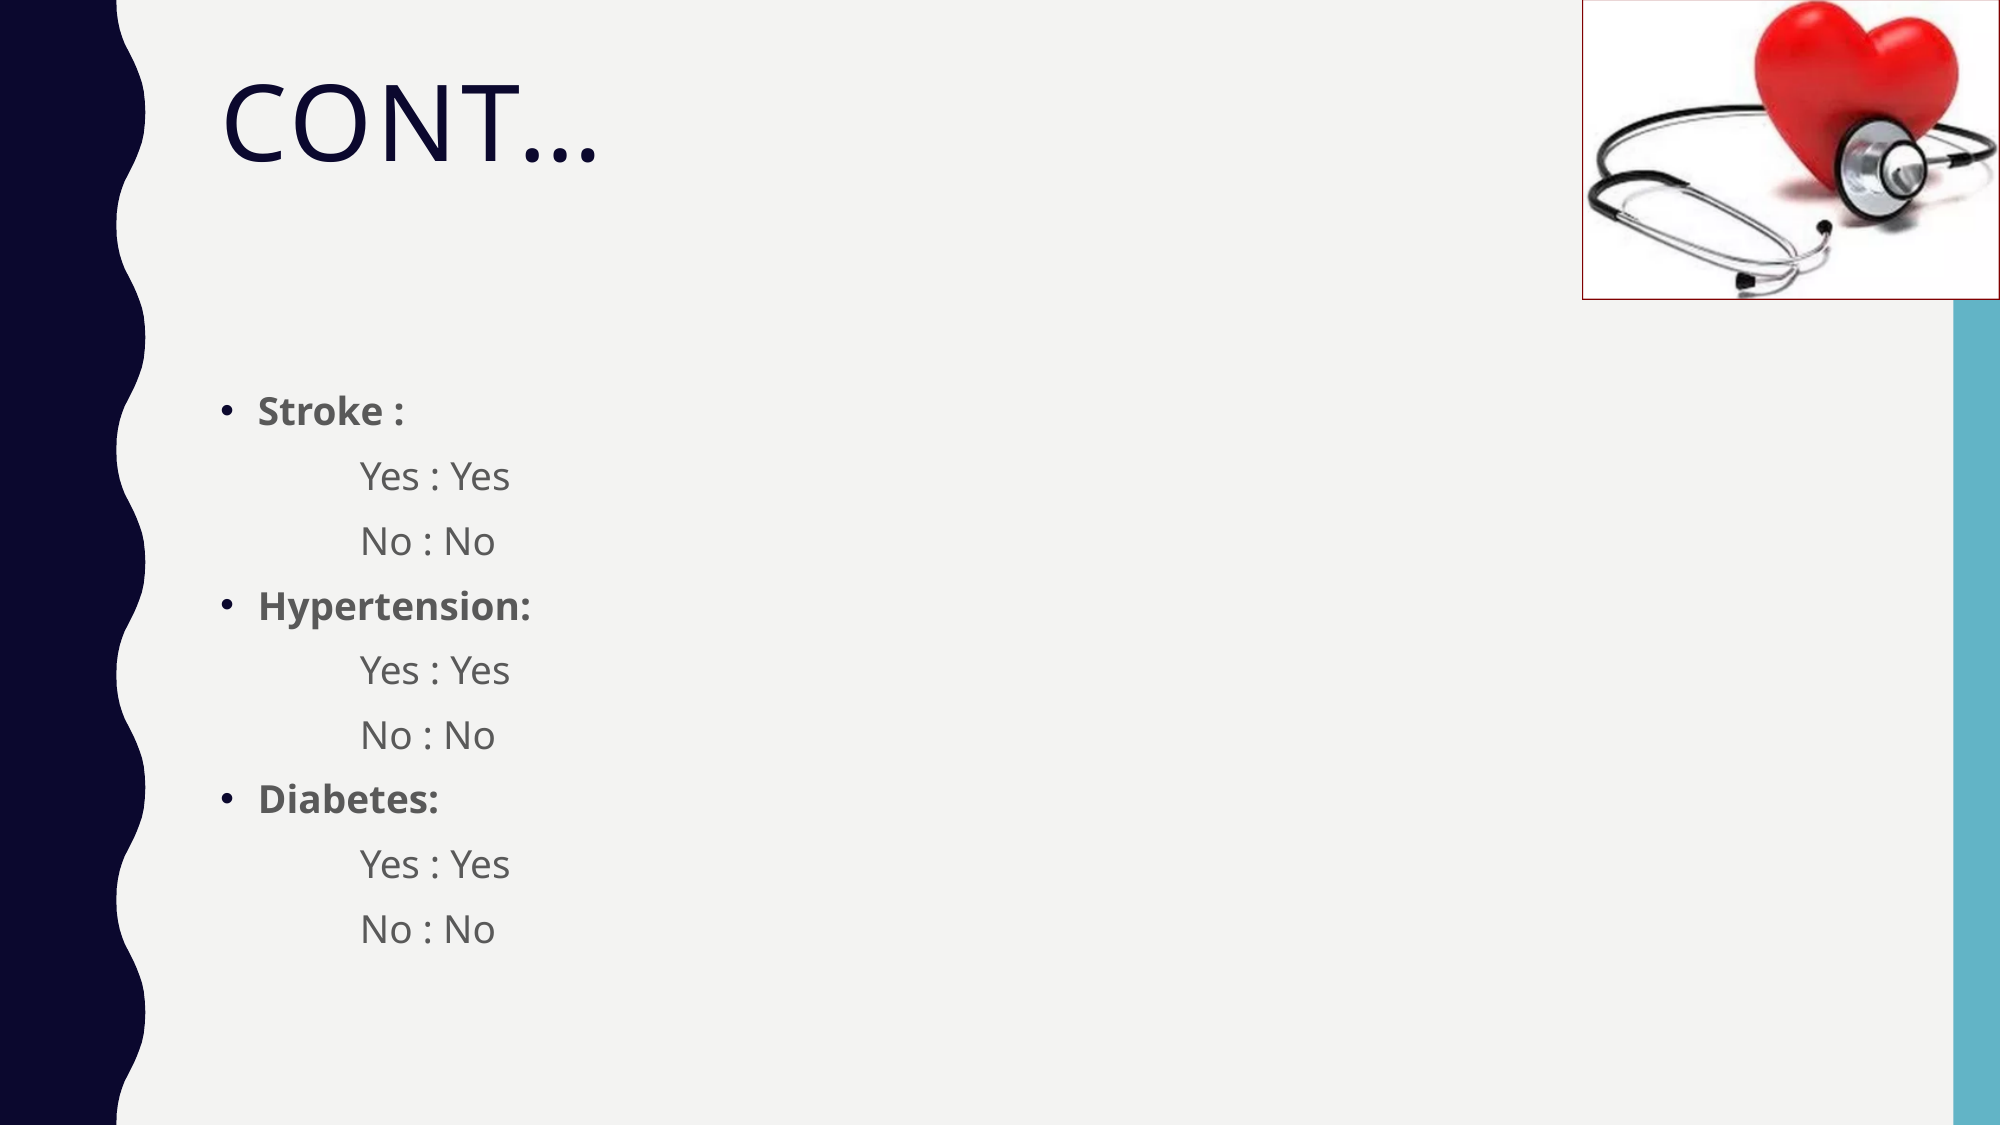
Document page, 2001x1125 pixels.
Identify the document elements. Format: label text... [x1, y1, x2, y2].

list Stroke : Yes : Yes No : No Hypertension: Yes : Yes No : No Diabetes: Yes : Yes No : No [205, 375, 1875, 965]
title Cont… [205, 62, 1875, 308]
picture [1582, 0, 2000, 300]
